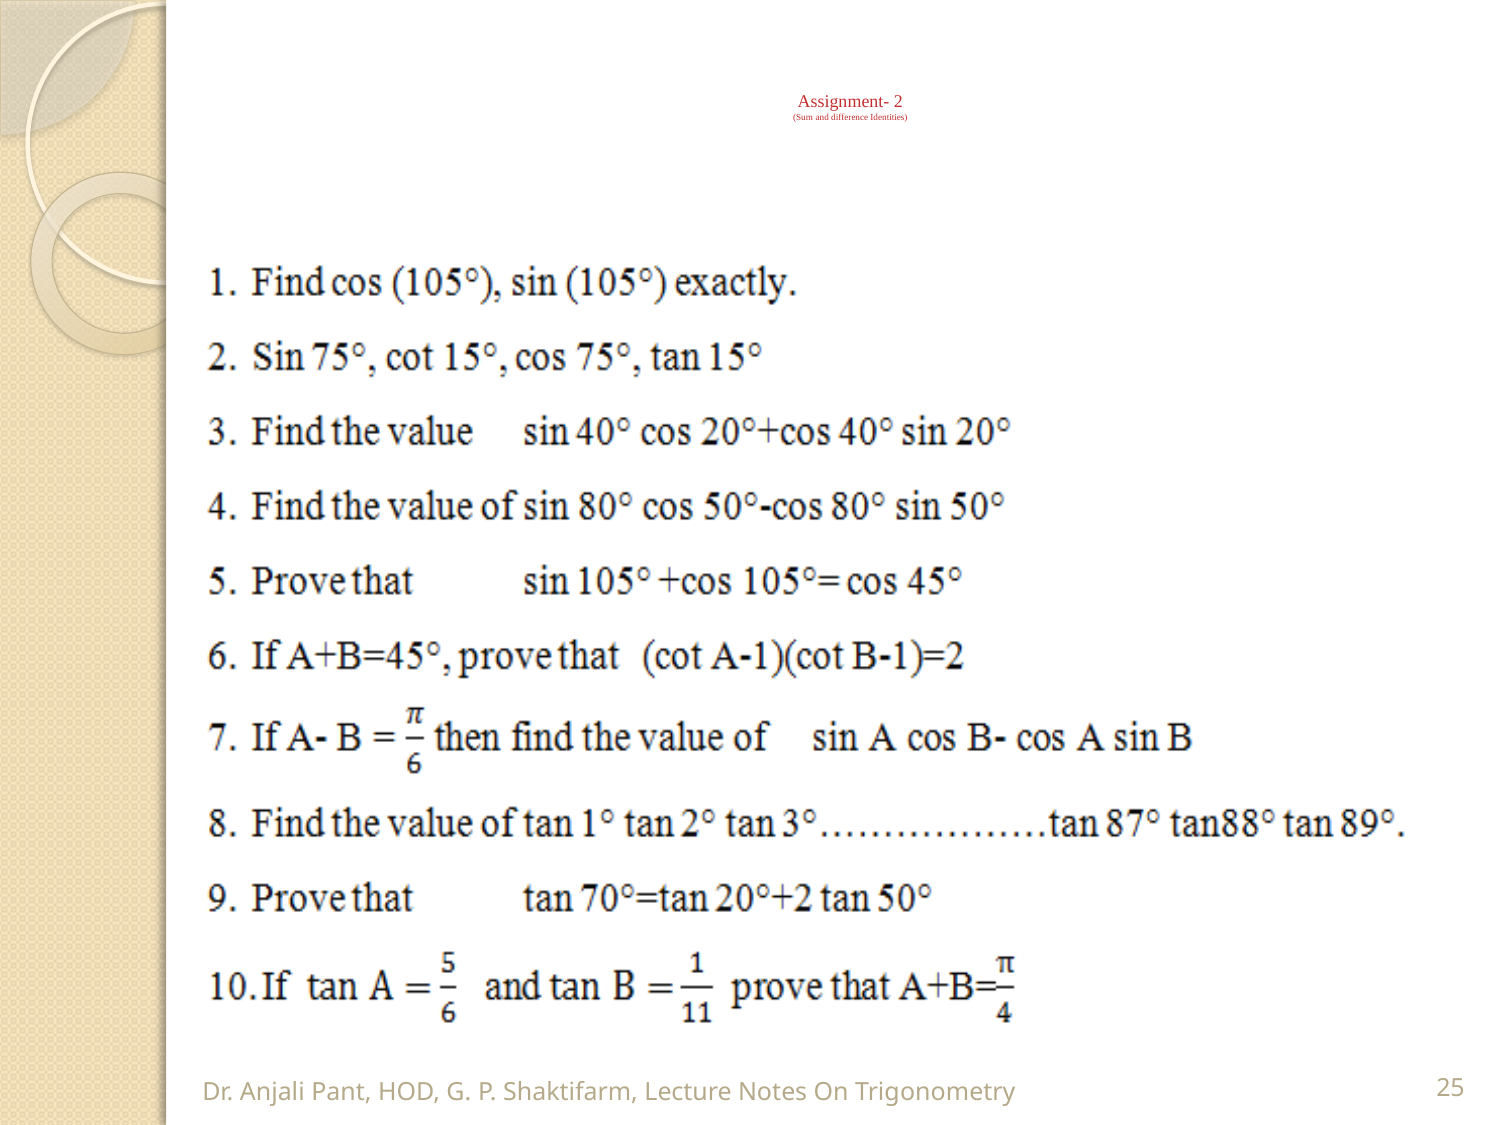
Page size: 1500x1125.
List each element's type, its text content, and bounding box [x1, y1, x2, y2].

footer Dr. Anjali Pant, HOD, G. P. Shaktifarm, Lecture Notes On Trigonometry [187, 1053, 1413, 1113]
title Assignment- 2 (Sum and difference Identities) [235, 37, 1466, 175]
slide_number 25 [1413, 1034, 1488, 1113]
picture [193, 237, 1435, 1051]
